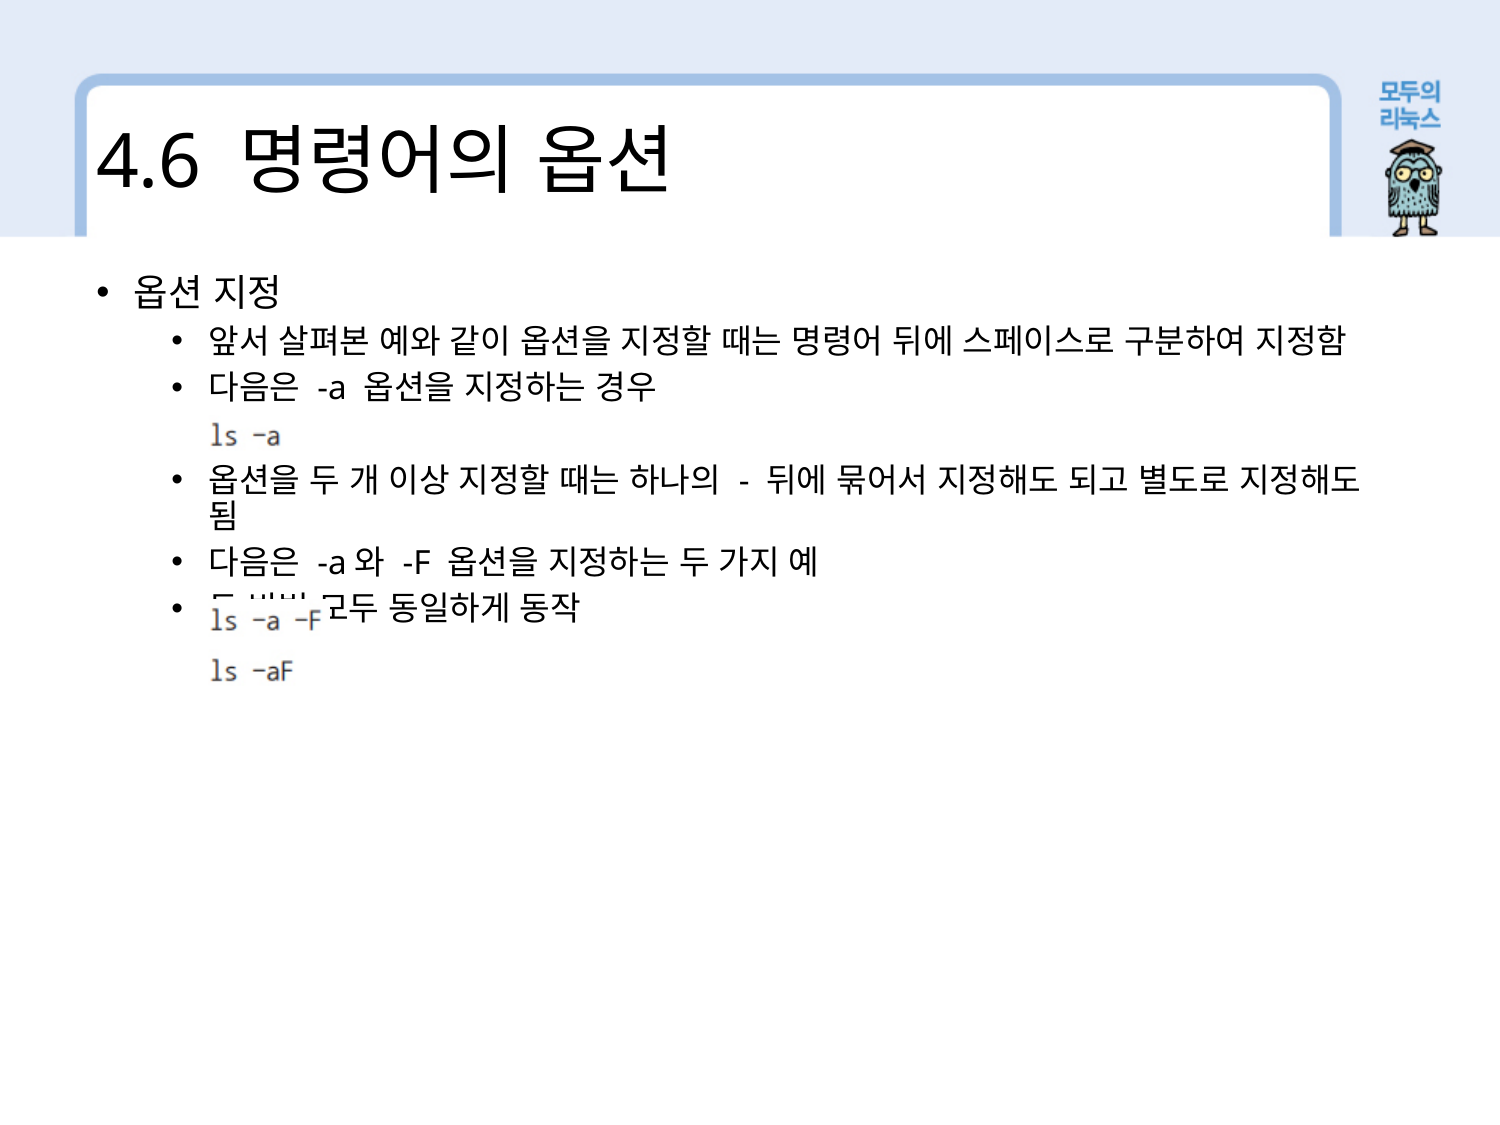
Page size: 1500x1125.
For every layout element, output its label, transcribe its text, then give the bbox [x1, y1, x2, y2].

text_box 4.6 명령어의 옵션 [81, 115, 1335, 221]
picture [0, 0, 1500, 1125]
text_box 옵션 지정 앞서 살펴본 예와 같이 옵션을 지정할 때는 명령어 뒤에 스페이스로 구분하여 지정함 다음은 -a 옵션을 지정하는 경우 옵션을 두 개 이상 지정할 때는 하나의 - 뒤에 묶어서 지정해도 되고 별도로 지정해도 됨 다음은 -a와 -F 옵션을 지정하는 두 가지 예 두 방법 모두 동일하게 동작 [81, 266, 1390, 1024]
